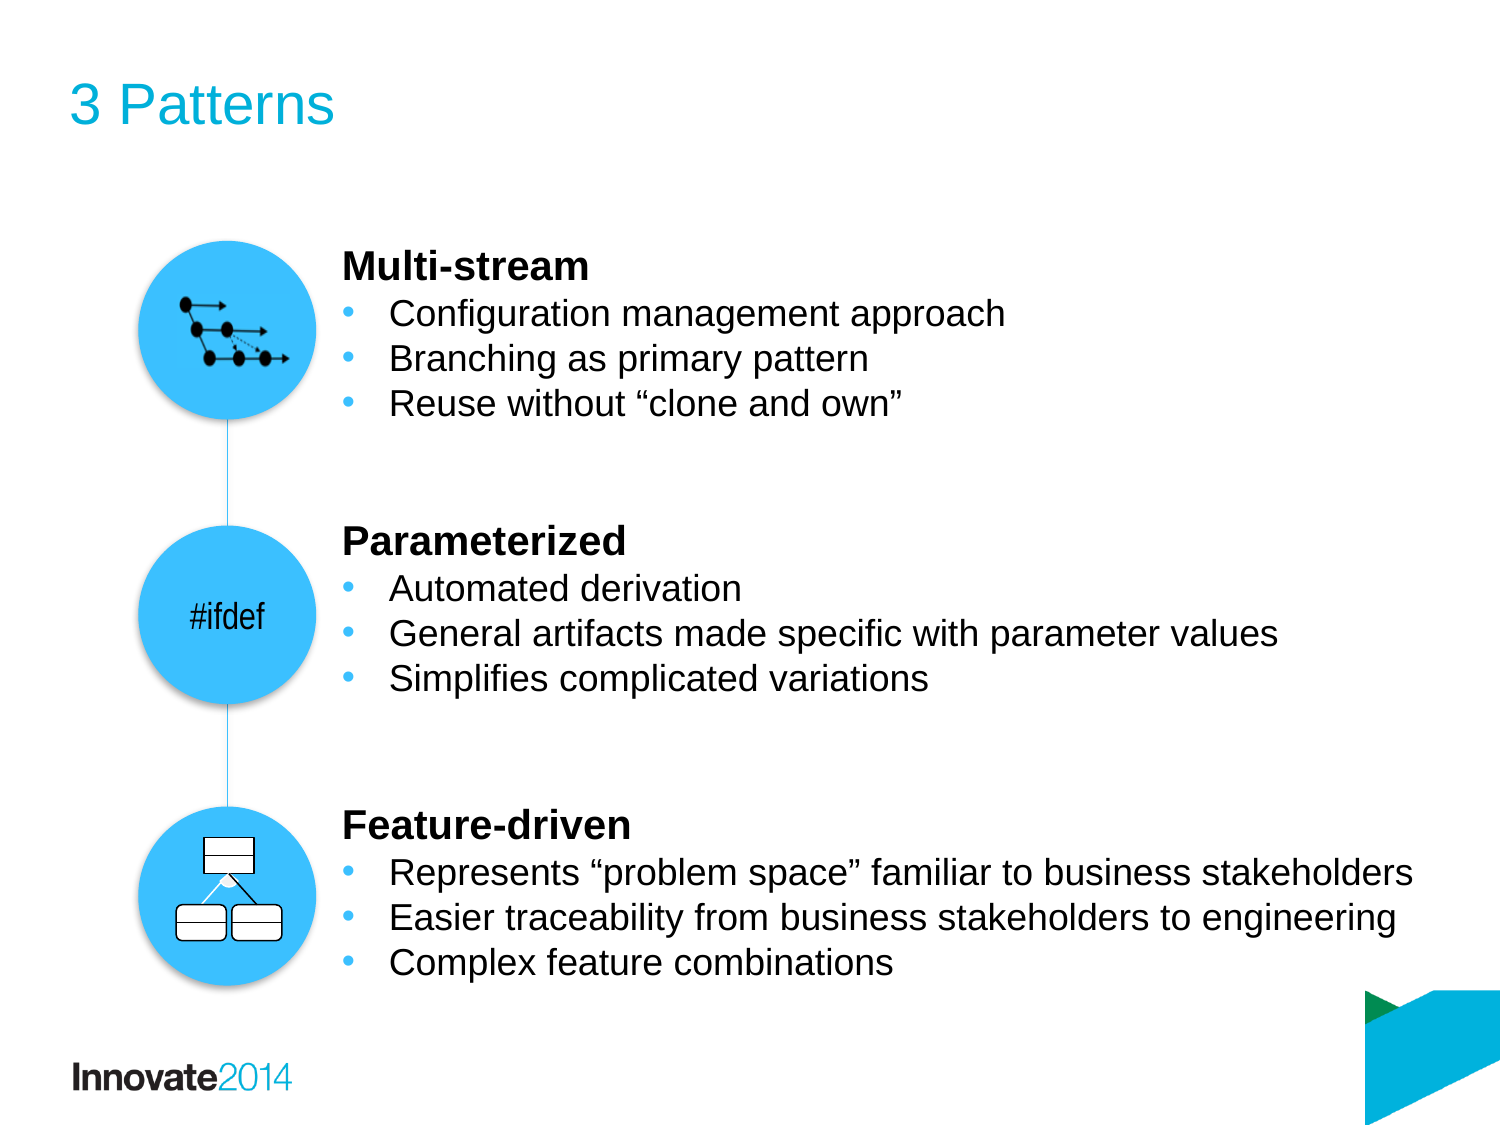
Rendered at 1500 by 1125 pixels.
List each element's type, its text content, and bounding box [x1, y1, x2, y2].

text_box [138, 806, 317, 986]
picture [1365, 991, 1429, 1023]
text_box [138, 240, 317, 420]
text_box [175, 837, 283, 941]
text_box Feature-driven Represents “problem space” familiar to business stakeholders Easier traceability from business stakeholders to engineering Complex feature combinations [327, 790, 1500, 991]
picture [1372, 1061, 1500, 1125]
picture [71, 1060, 294, 1093]
text_box Multi-stream Configuration management approach Branching as primary pattern Reuse without “clone and own” [327, 231, 1495, 432]
picture [177, 294, 290, 368]
text_box Parameterized Automated derivation General artifacts made specific with parameter values Simplifies complicated variations [327, 506, 1500, 707]
text_box #ifdef [138, 525, 317, 705]
title 3 Patterns [54, 0, 1451, 144]
